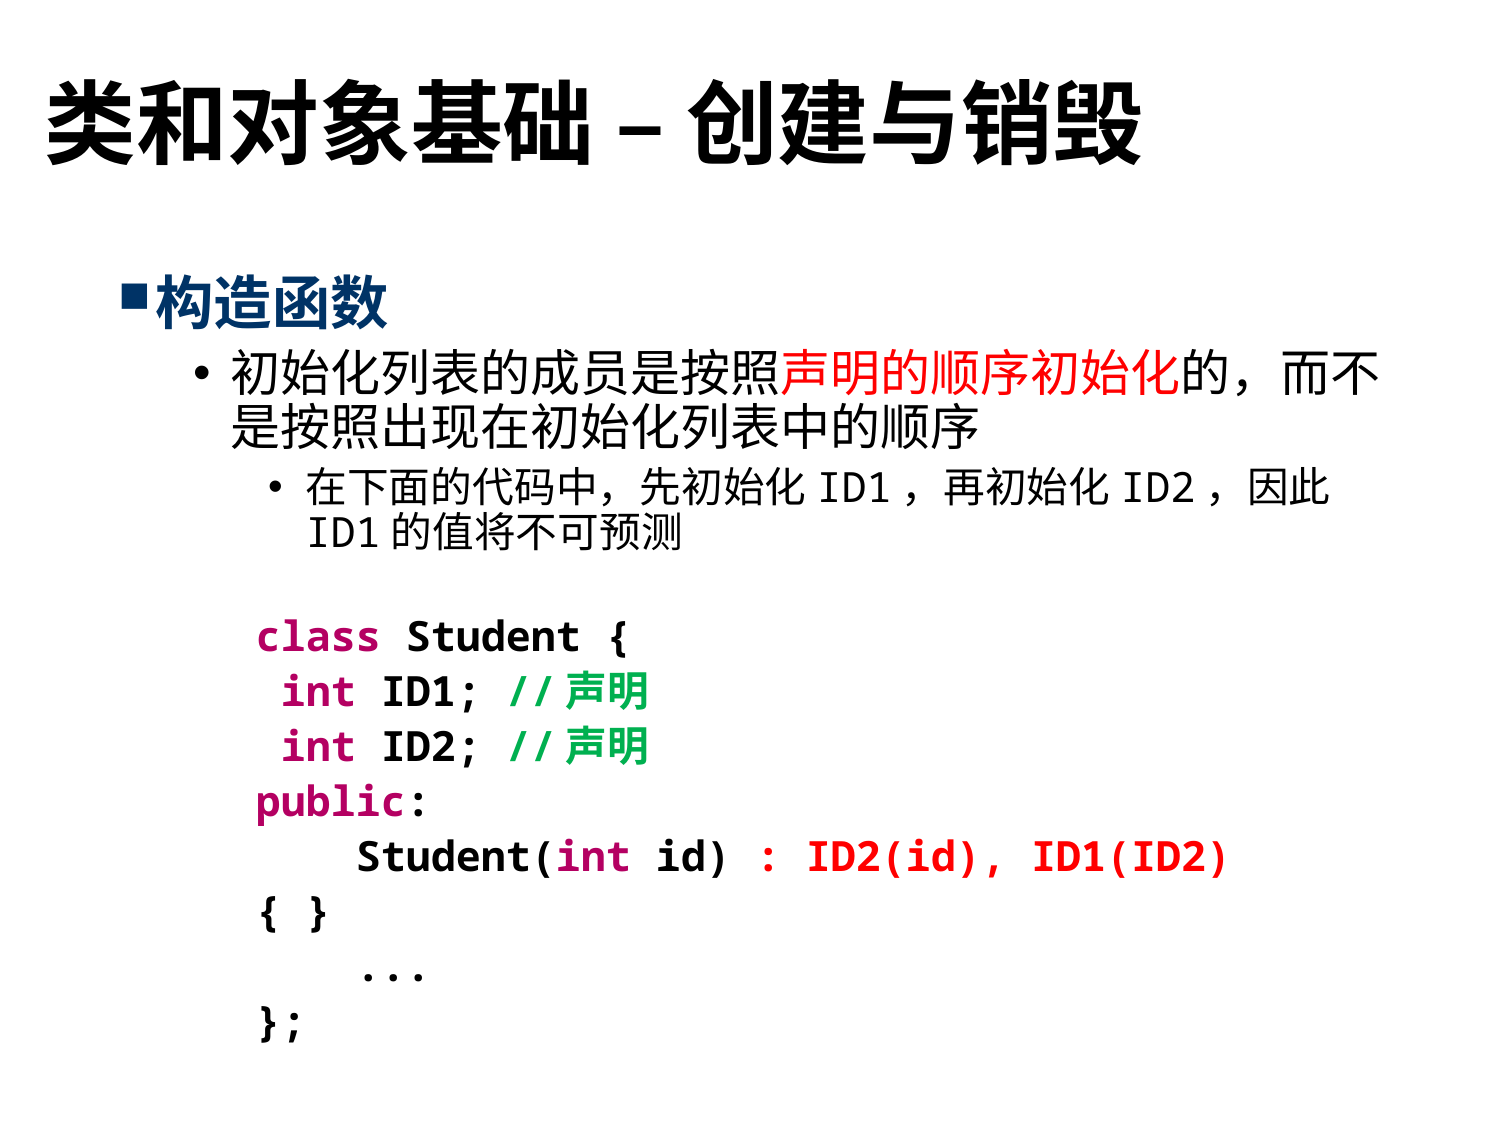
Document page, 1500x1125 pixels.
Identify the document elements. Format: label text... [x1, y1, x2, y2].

title 类和对象基础 – 创建与销毁 [29, 19, 1324, 237]
text_box class Student { int ID1; //声明 int ID2; //声明 public: Student(int id) : ID2(id), ID1(ID2) { } ... }; [241, 597, 1259, 1053]
list 构造函数 初始化列表的成员是按照声明的顺序初始化的，而不是按照出现在初始化列表中的顺序 在下面的代码中，先初始化ID1，再初始化ID2，因此ID1的值将不可预测 [103, 267, 1424, 1047]
